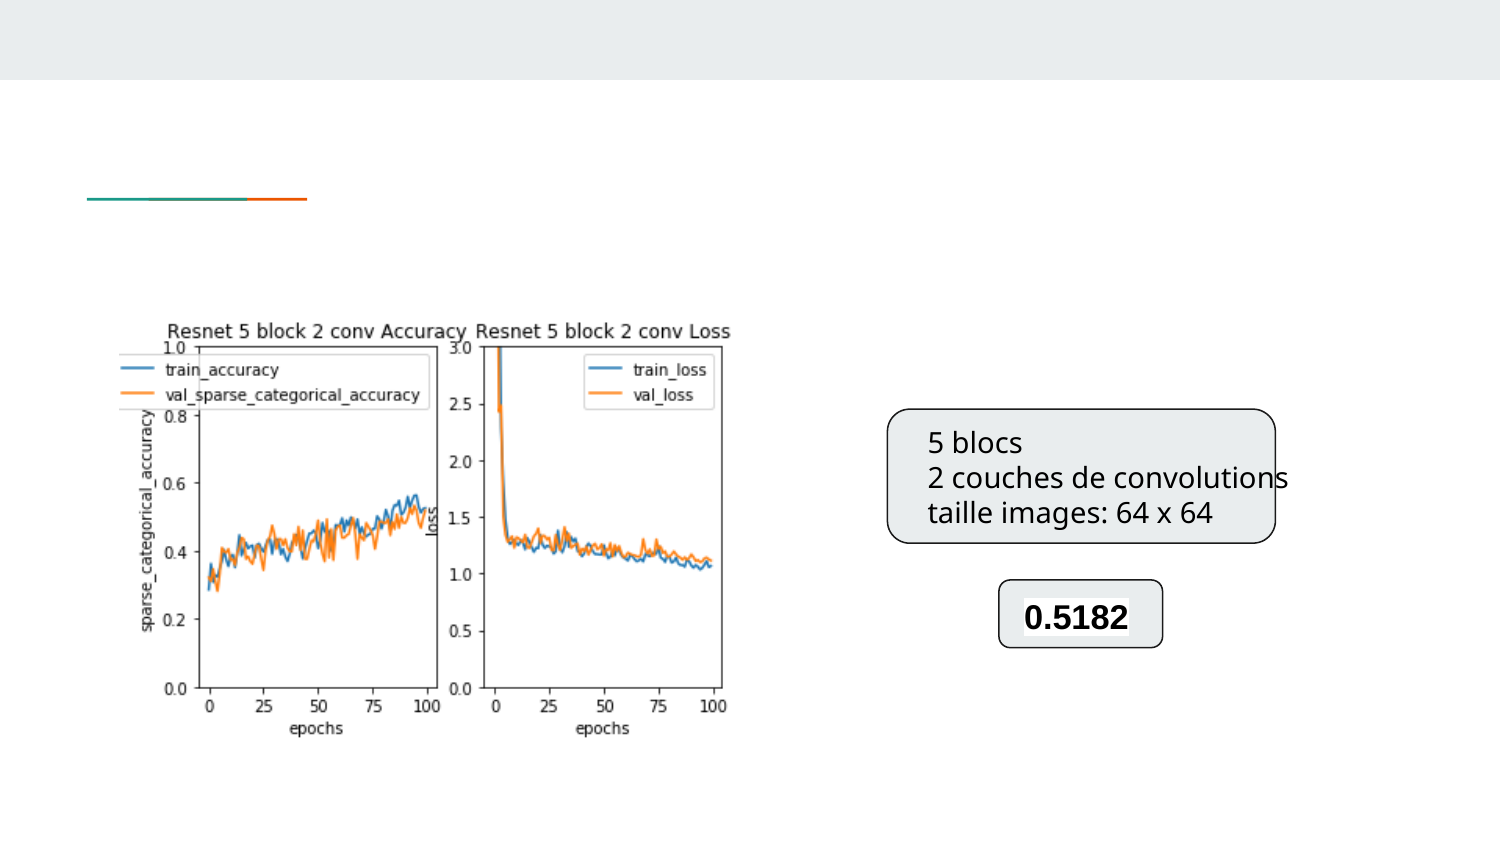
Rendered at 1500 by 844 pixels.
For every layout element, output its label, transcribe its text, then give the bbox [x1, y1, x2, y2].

list 0.4854 [800, 341, 1381, 712]
text_box 0.5182 [1009, 573, 1167, 655]
picture [119, 303, 795, 761]
text_box 5 blocs 2 couches de convolutions taille images: 64 x 64 [912, 409, 1336, 527]
